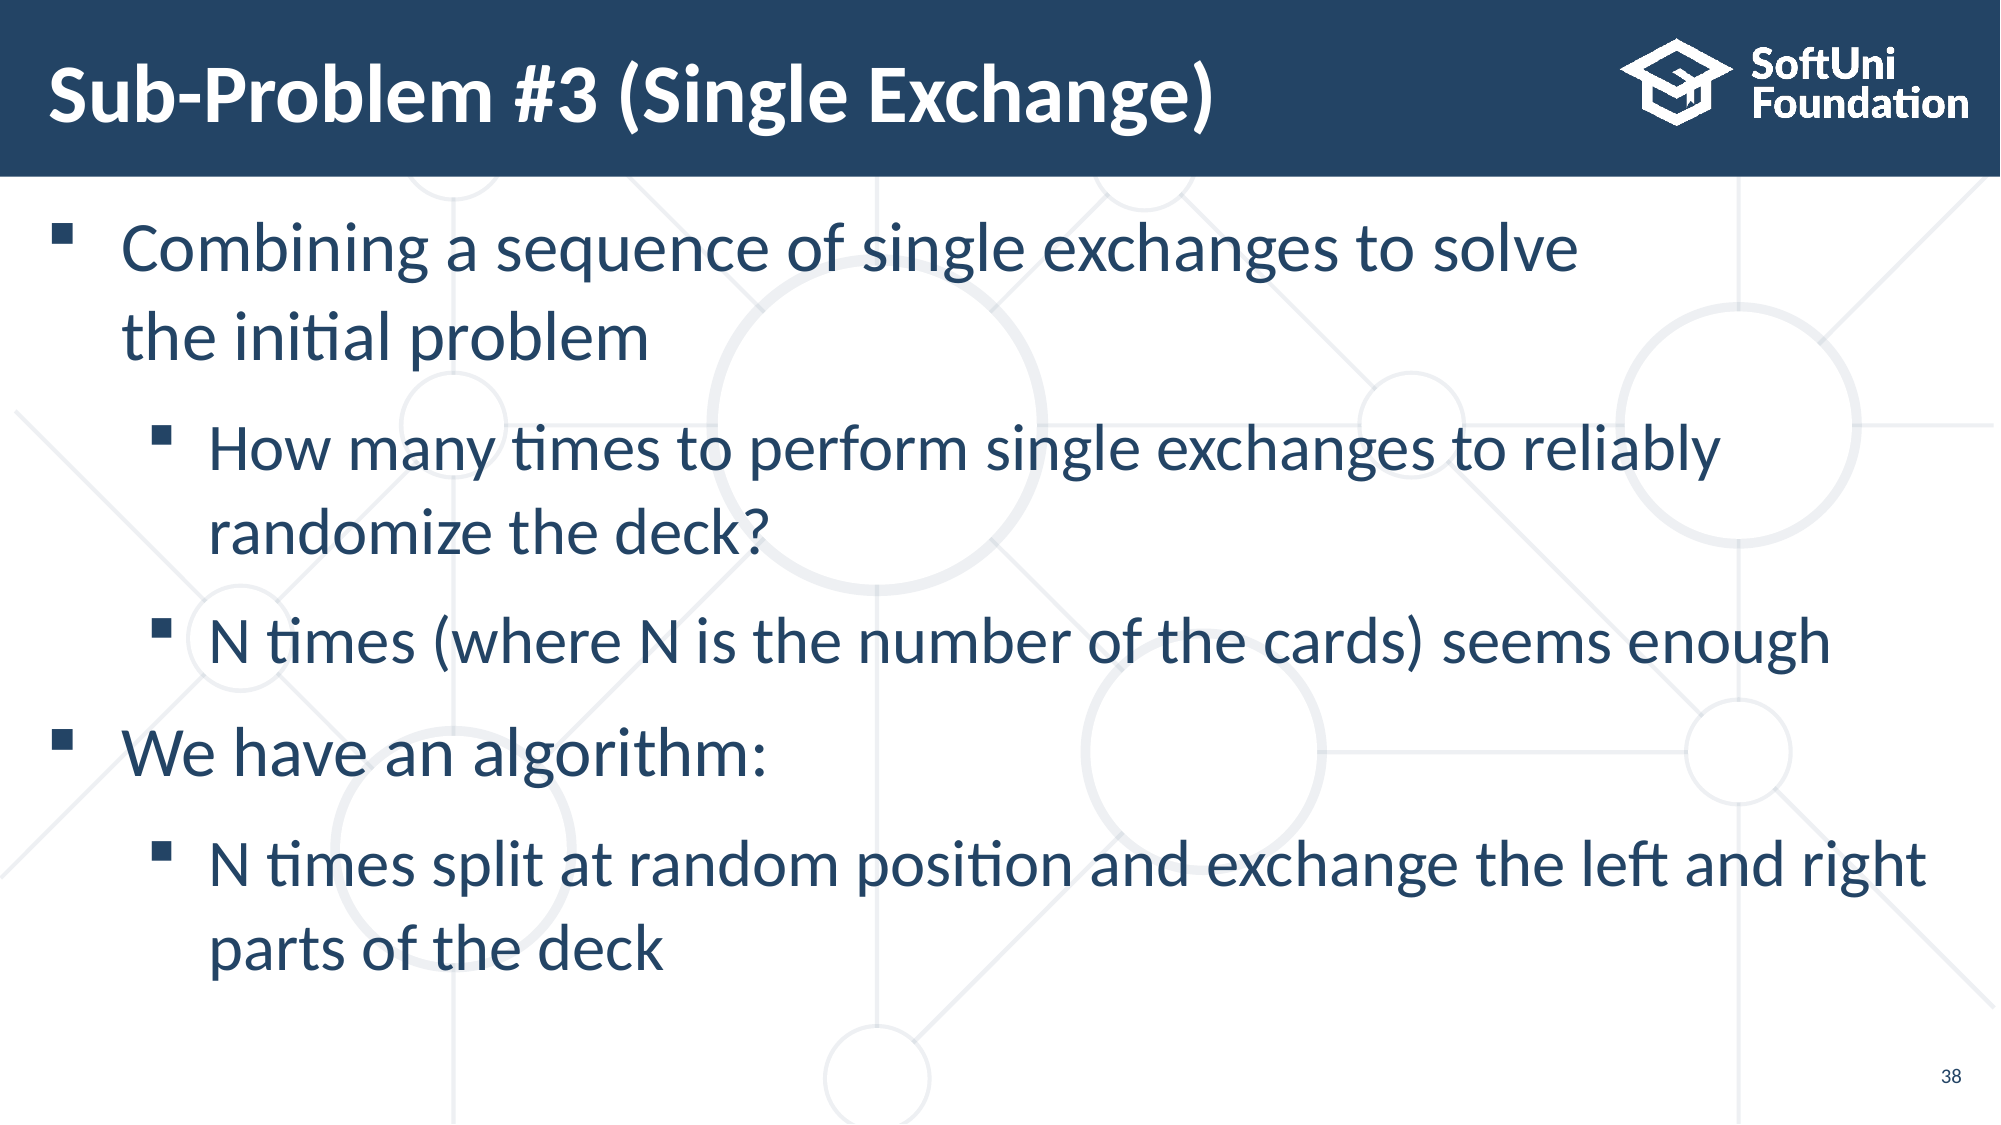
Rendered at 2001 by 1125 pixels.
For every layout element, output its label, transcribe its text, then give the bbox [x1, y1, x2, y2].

slide_number 38 [1950, 1049, 1968, 1101]
picture [1619, 38, 1968, 126]
text_box Combining a sequence of single exchanges to solve the initial problem How many times to perform single exchanges to reliably randomize the deck? N times (where N is the number of the cards) seems enough We have an algorithm: N times split at random position and exchange the left and right parts of the deck [31, 188, 1950, 1103]
title Sub-Problem #3 (Single Exchange) [31, 16, 1591, 162]
